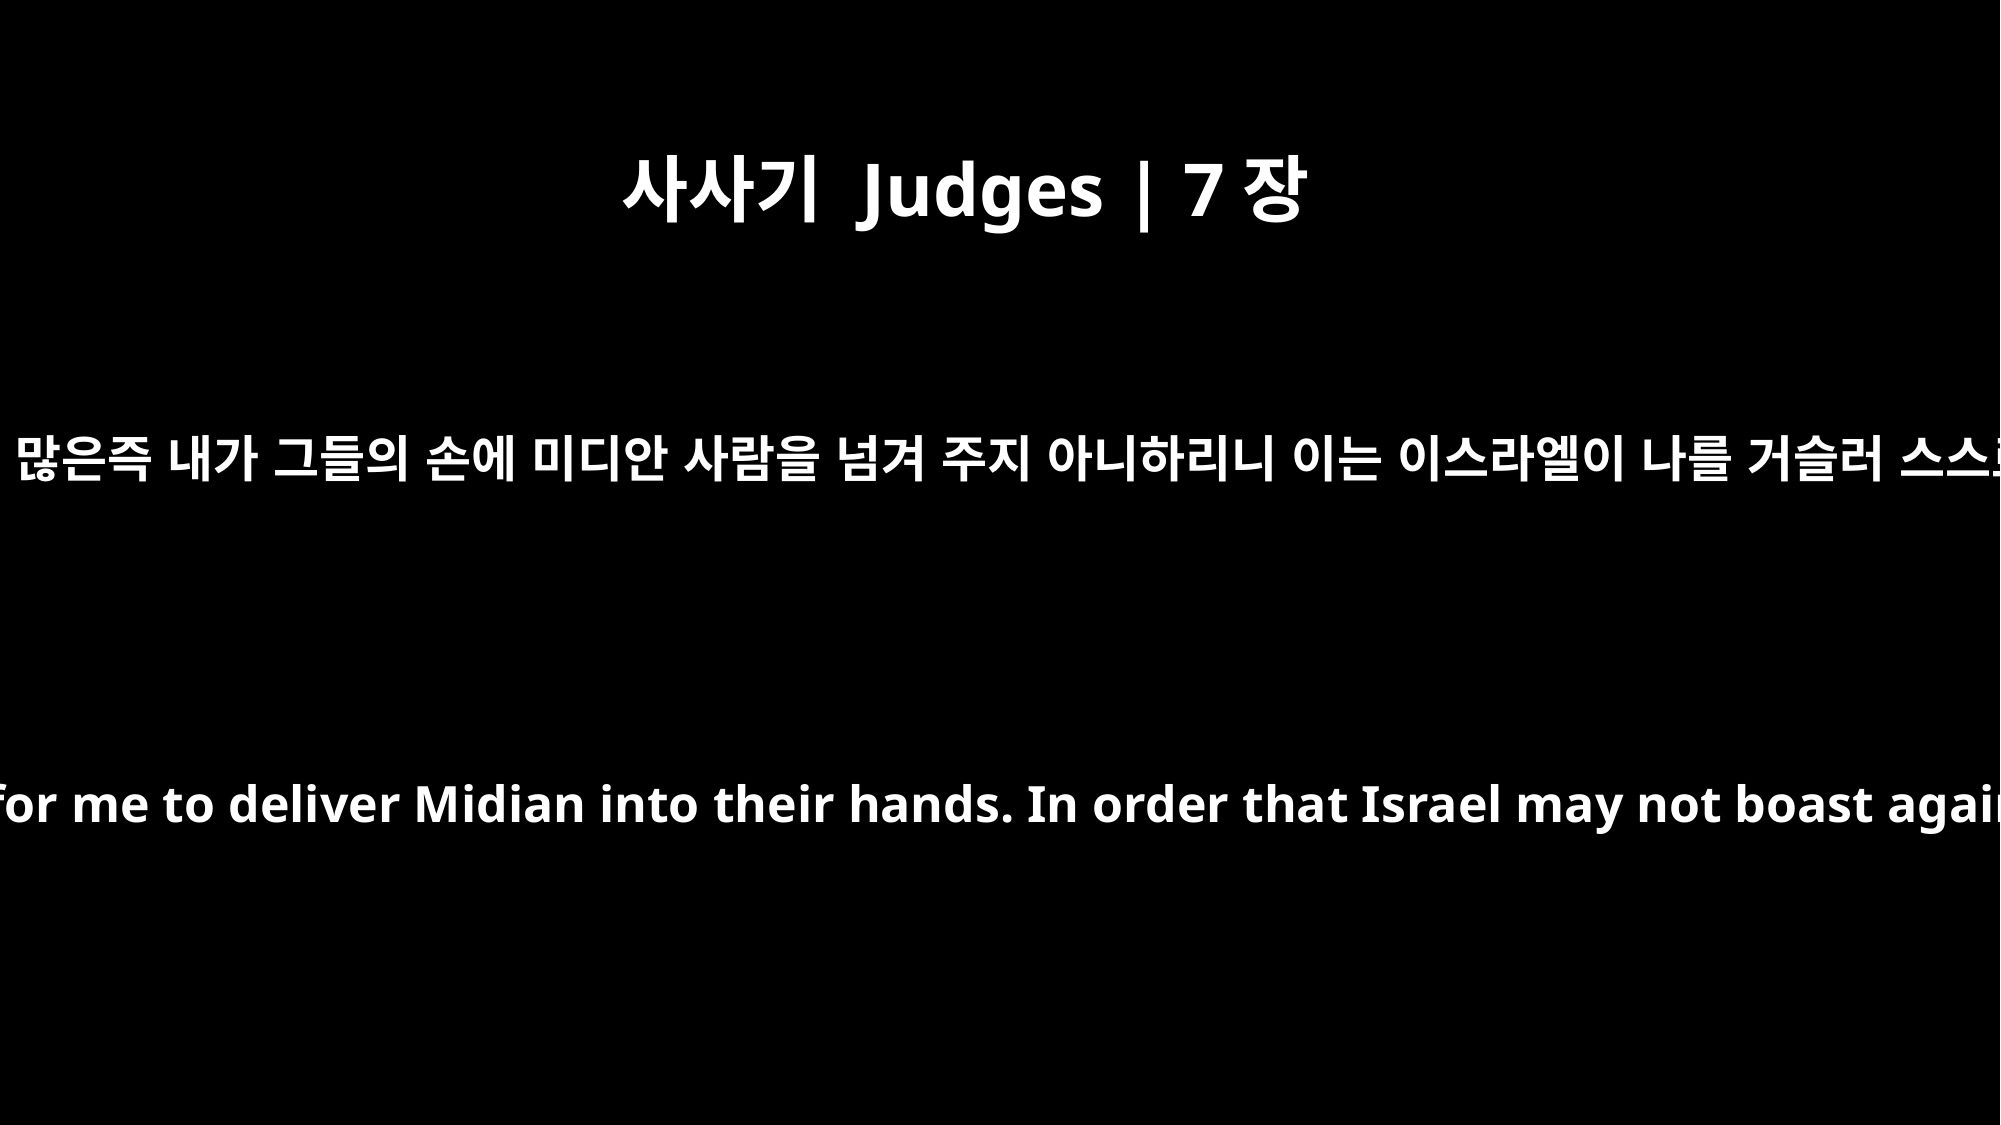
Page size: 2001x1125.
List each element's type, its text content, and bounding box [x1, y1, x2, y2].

text_box The LORD said to Gideon, "You have too many men for me to deliver Midian into their hands. In order that Israel may not boast against me that her own strength has saved her, [0, 764, 2000, 840]
text_box 2 여호와께서 기드온에게 이르시되 너를 따르는 백성이 너무 많은즉 내가 그들의 손에 미디안 사람을 넘겨 주지 아니하리니 이는 이스라엘이 나를 거슬러 스스로 자랑하기를 내 손이 나를 구원하였다 할까 함이니라 [0, 359, 2000, 495]
text_box 사사기 Judges | 7장 [606, 136, 1326, 239]
